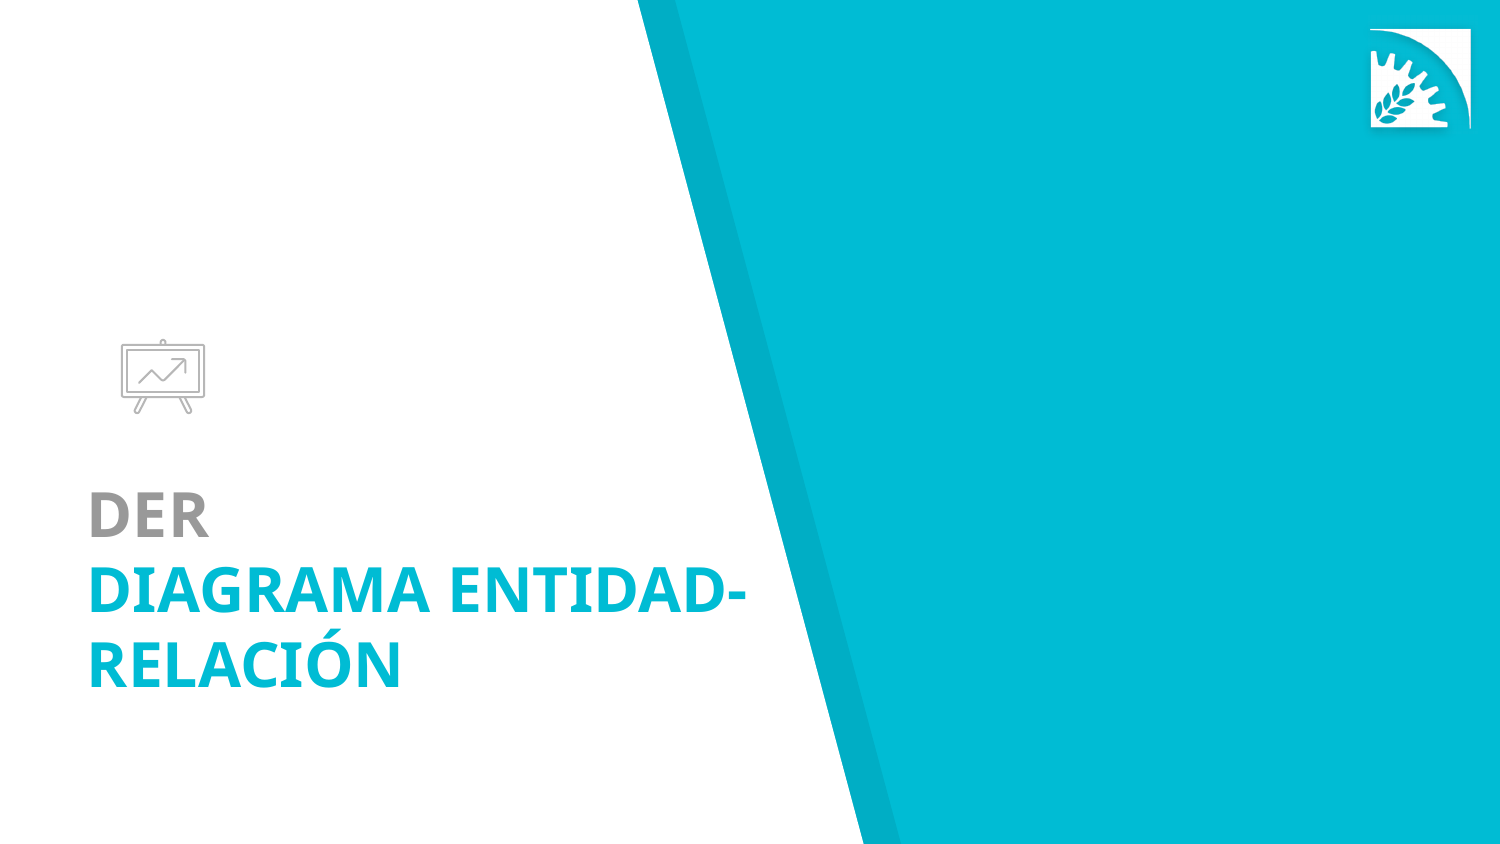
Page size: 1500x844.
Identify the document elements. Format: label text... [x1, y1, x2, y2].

title DER DIAGRAMA ENTIDAD-RELACIÓN [71, 520, 801, 715]
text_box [121, 339, 205, 414]
picture [1367, 15, 1479, 134]
